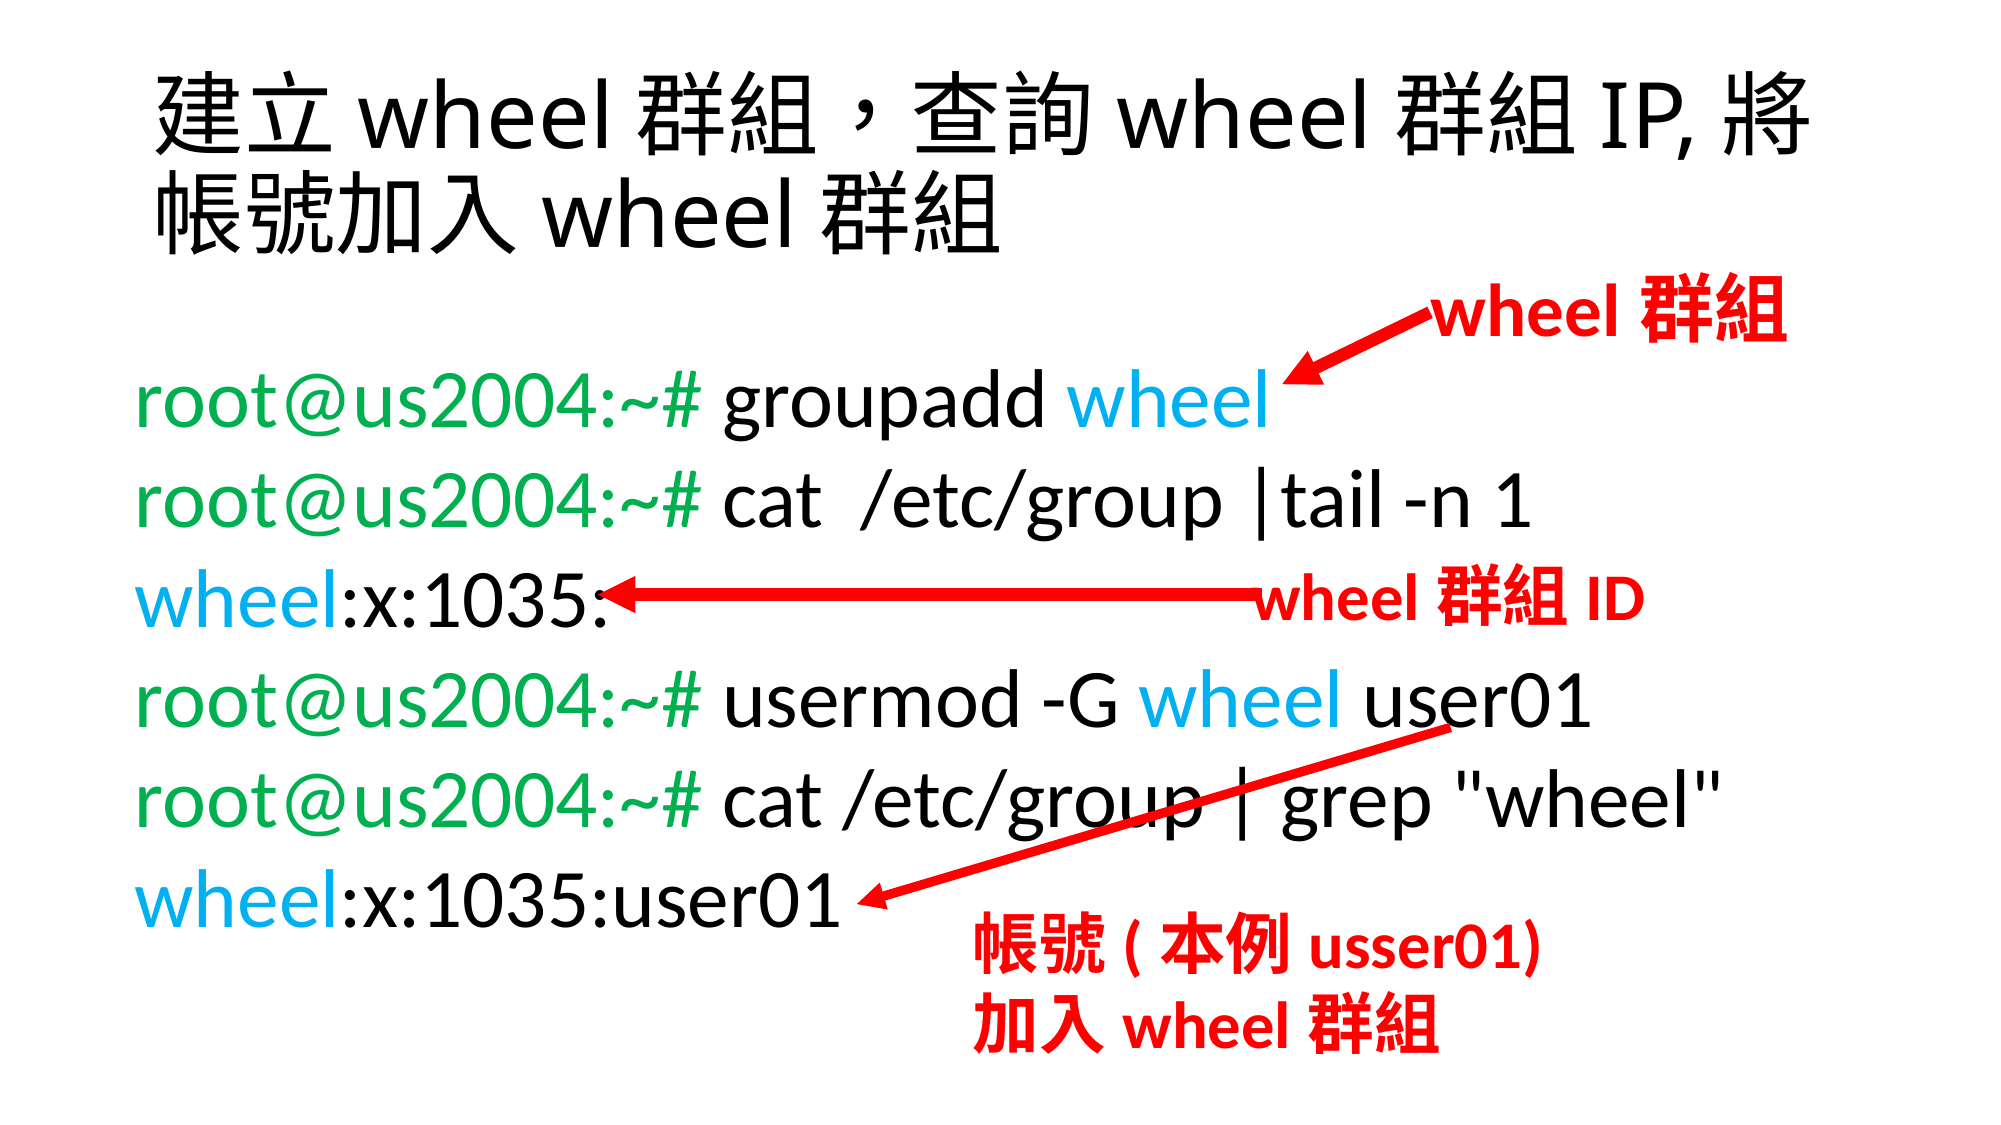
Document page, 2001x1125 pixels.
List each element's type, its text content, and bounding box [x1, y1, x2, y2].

title 建立wheel群組，查詢wheel群組IP,將帳號加入wheel群組 [137, 59, 1863, 278]
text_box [119, 253, 1840, 1072]
